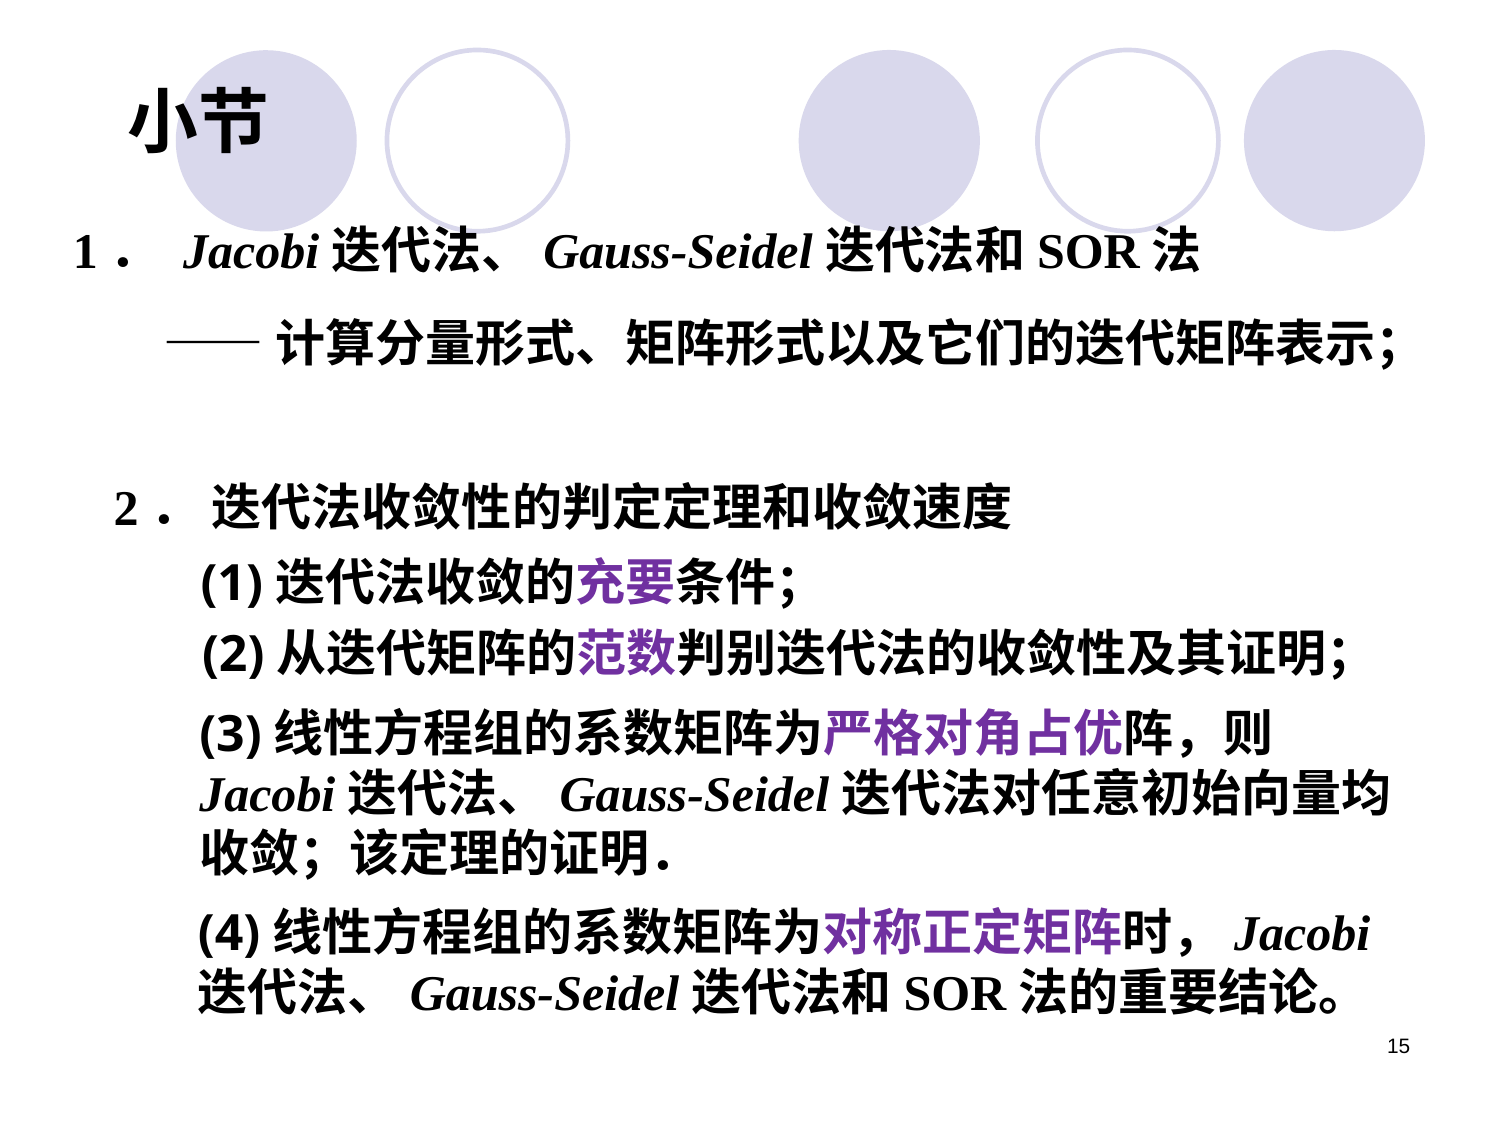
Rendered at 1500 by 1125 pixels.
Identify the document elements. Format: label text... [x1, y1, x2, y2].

text_box 1． Jacobi迭代法、Gauss-Seidel迭代法和SOR法 [58, 210, 1228, 286]
title 小节 [112, 24, 1388, 213]
text_box (4)线性方程组的系数矩阵为对称正定矩阵时，Jacobi迭代法、Gauss-Seidel迭代法和SOR法的重要结论。 [183, 893, 1424, 1028]
text_box ——计算分量形式、矩阵形式以及它们的迭代矩阵表示； [148, 304, 1452, 379]
text_box 2． 迭代法收敛性的判定定理和收敛速度 [98, 467, 1038, 543]
slide_number 15 [1074, 1024, 1426, 1101]
text_box (2)从迭代矩阵的范数判别迭代法的收敛性及其证明； [187, 613, 1403, 689]
text_box (3)线性方程组的系数矩阵为严格对角占优阵，则Jacobi迭代法、Gauss-Seidel迭代法对任意初始向量均收敛；该定理的证明． [184, 693, 1413, 889]
text_box (1)迭代法收敛的充要条件； [185, 542, 852, 618]
